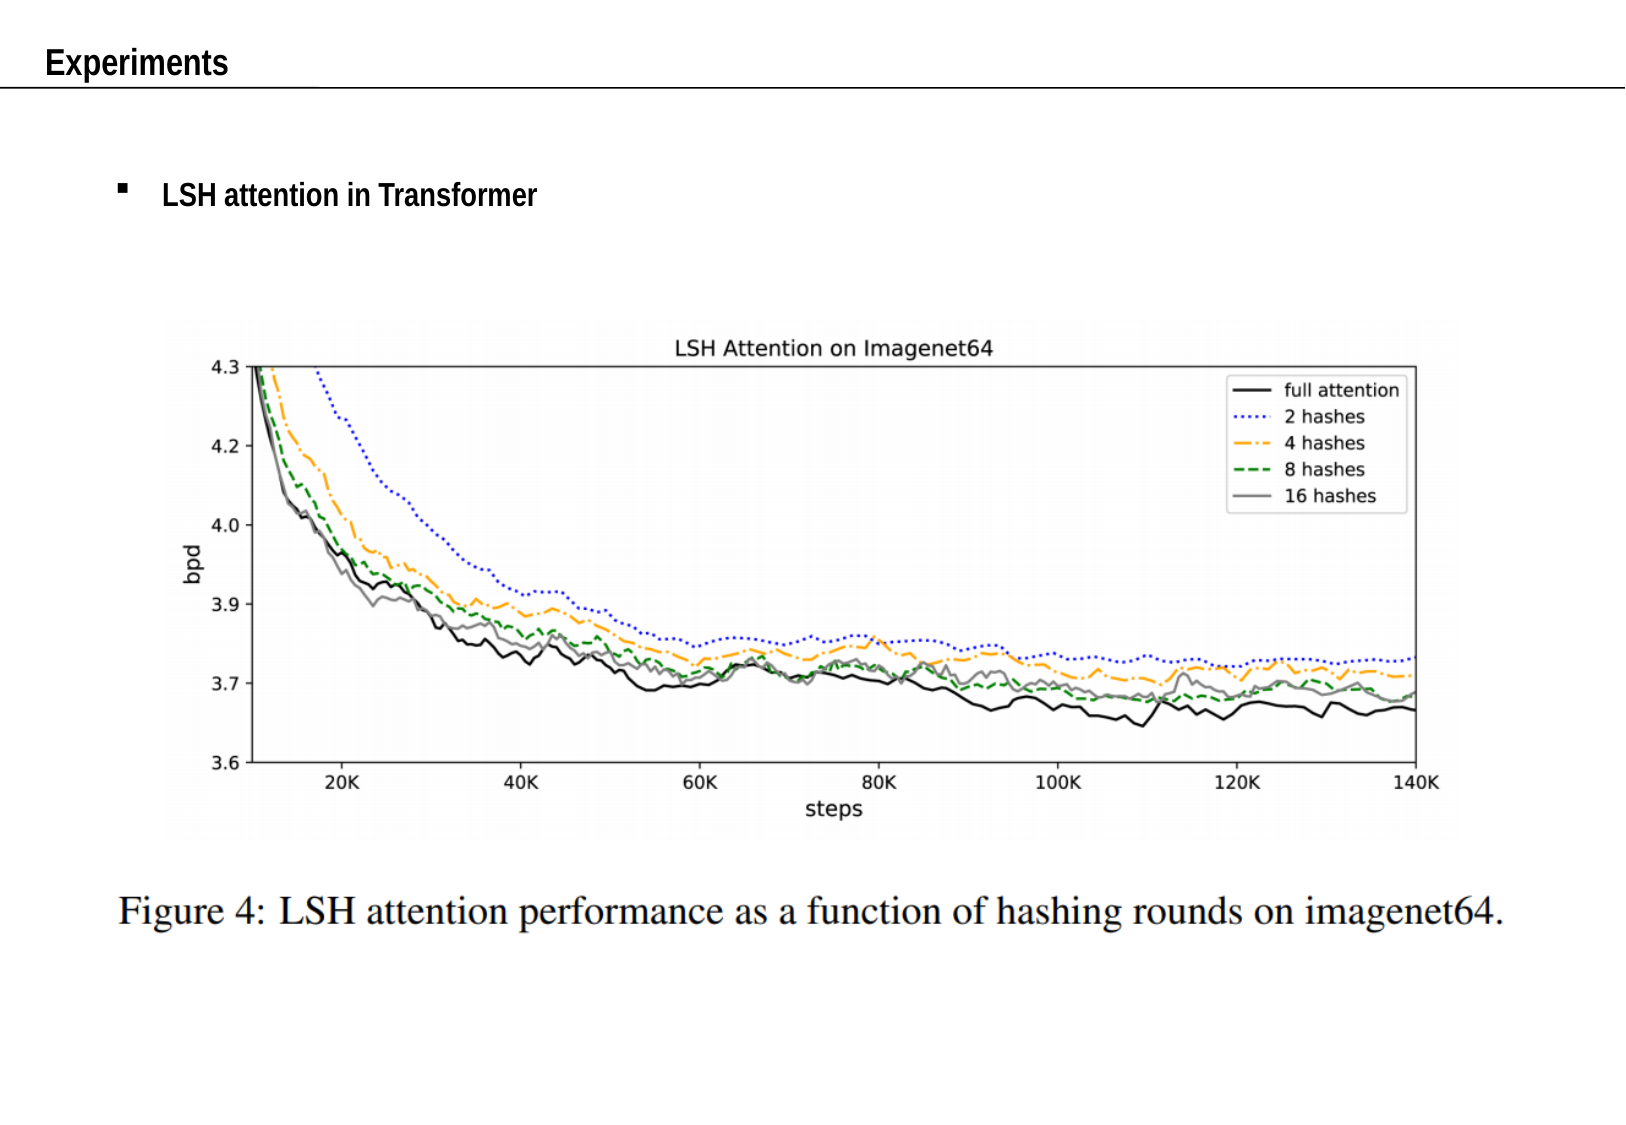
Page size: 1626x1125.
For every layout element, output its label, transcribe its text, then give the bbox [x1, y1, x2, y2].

text_box LSH attention in Transformer [25, 111, 711, 221]
picture [0, 278, 1625, 969]
text_box Experiments [30, 21, 244, 90]
